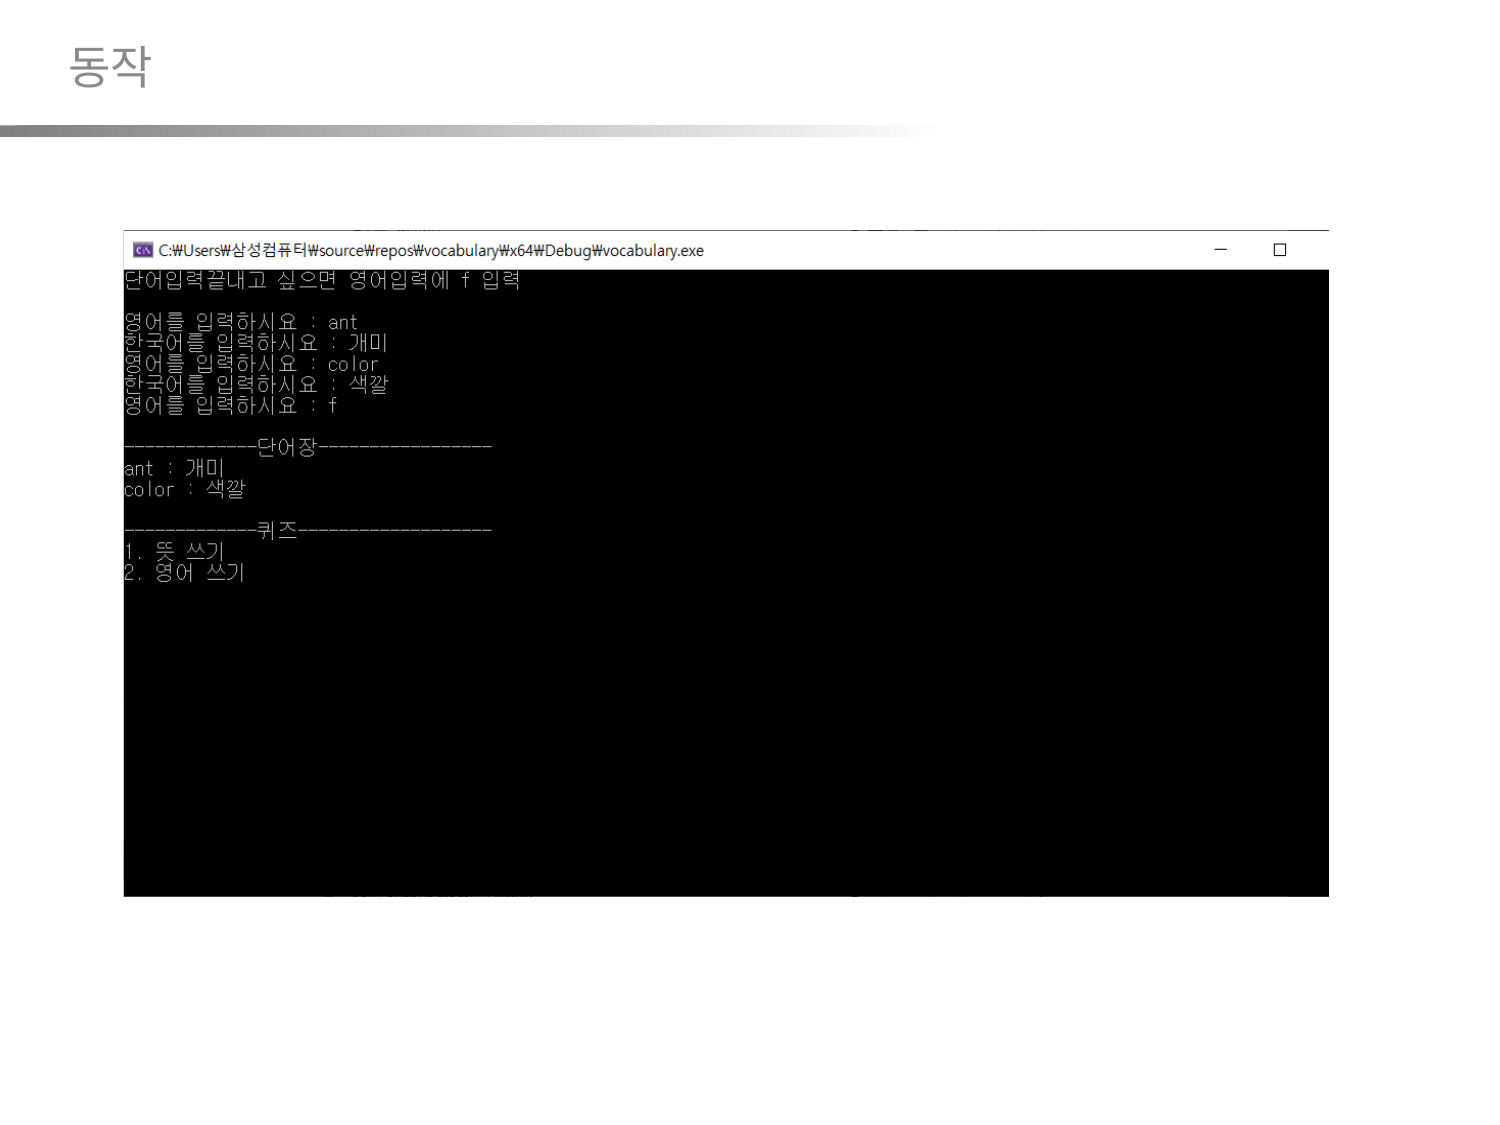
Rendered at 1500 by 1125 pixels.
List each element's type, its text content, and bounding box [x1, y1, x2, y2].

picture [123, 230, 1365, 897]
text_box [0, 123, 953, 140]
subtitle 동작 [53, 30, 490, 102]
